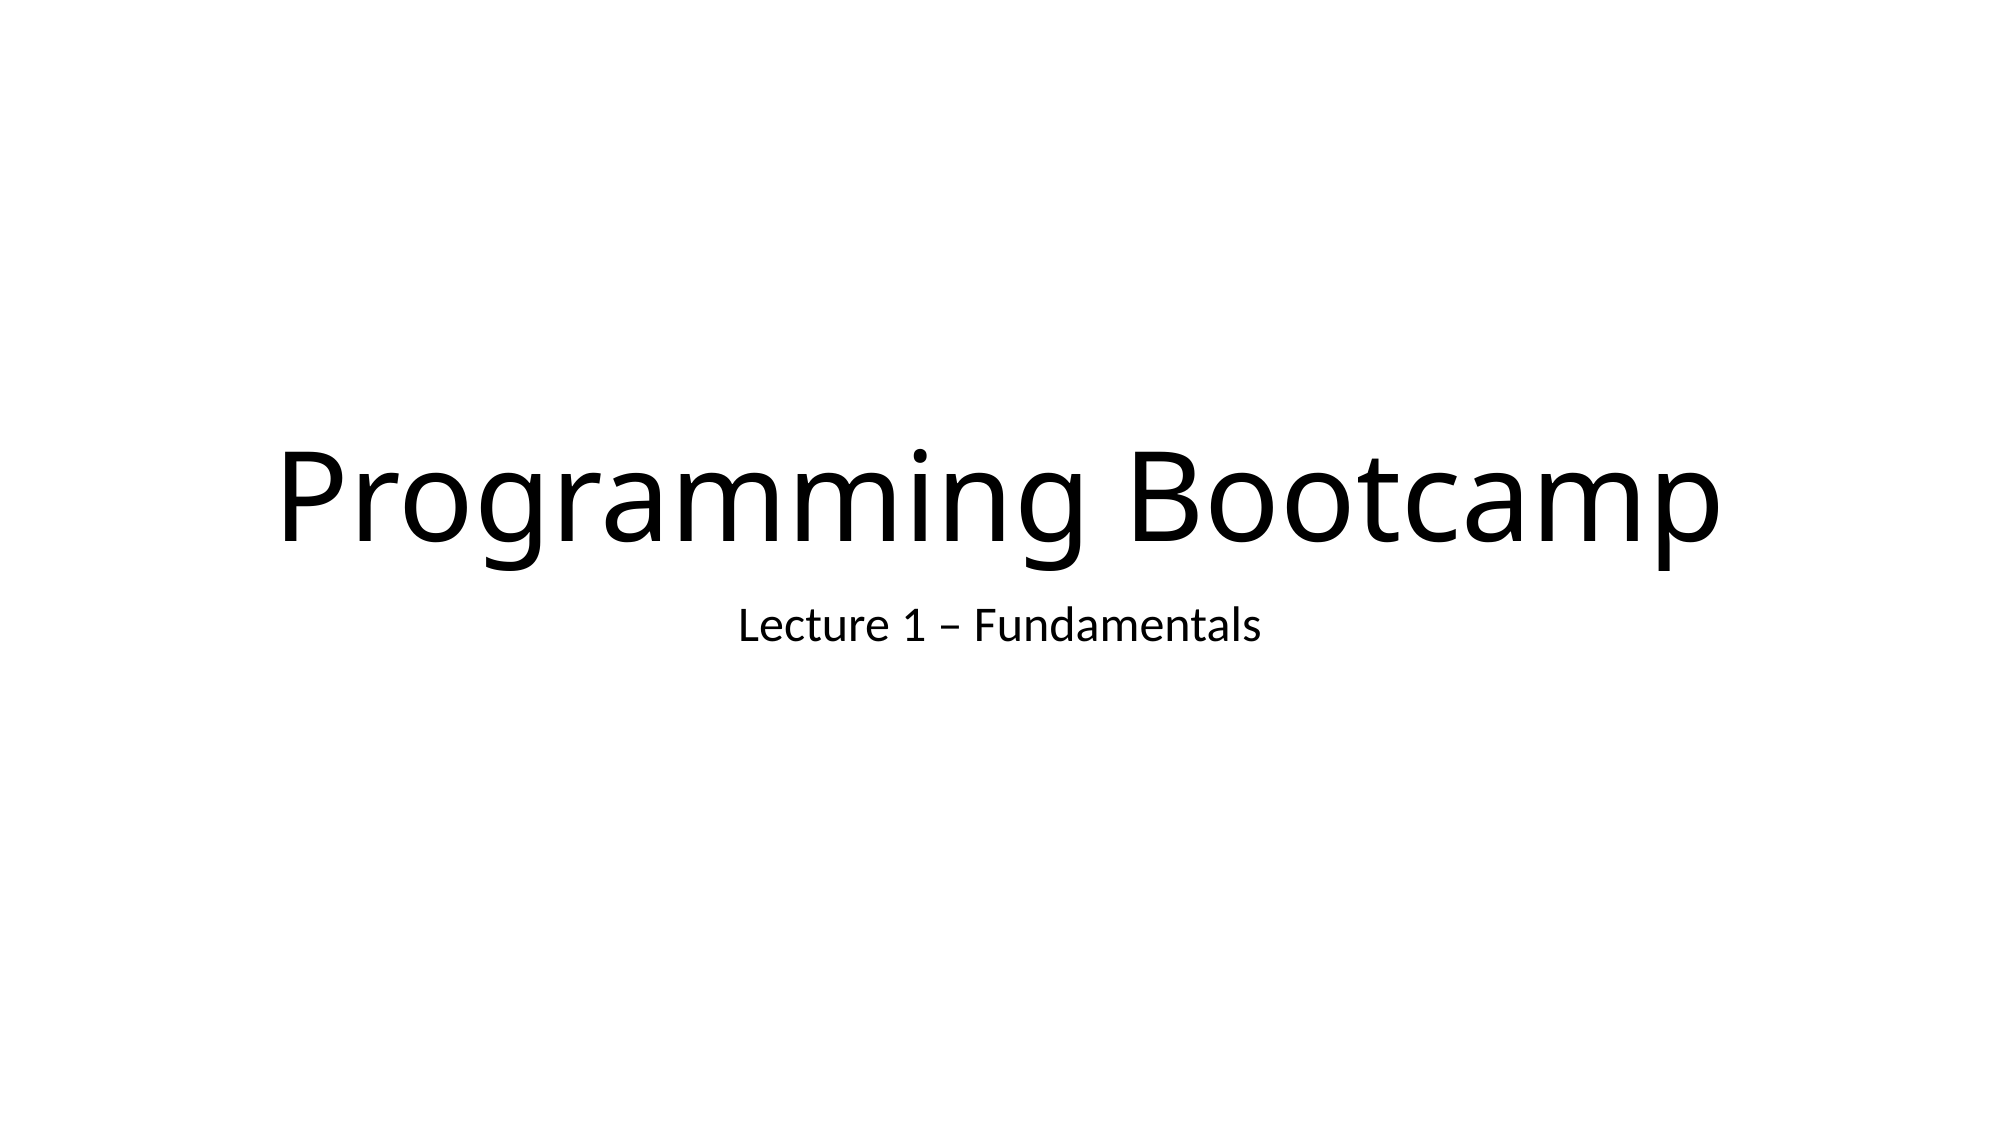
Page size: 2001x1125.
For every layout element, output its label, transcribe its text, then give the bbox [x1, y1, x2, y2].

title Programming Bootcamp [249, 184, 1750, 576]
subtitle Lecture 1 – Fundamentals [249, 590, 1750, 863]
